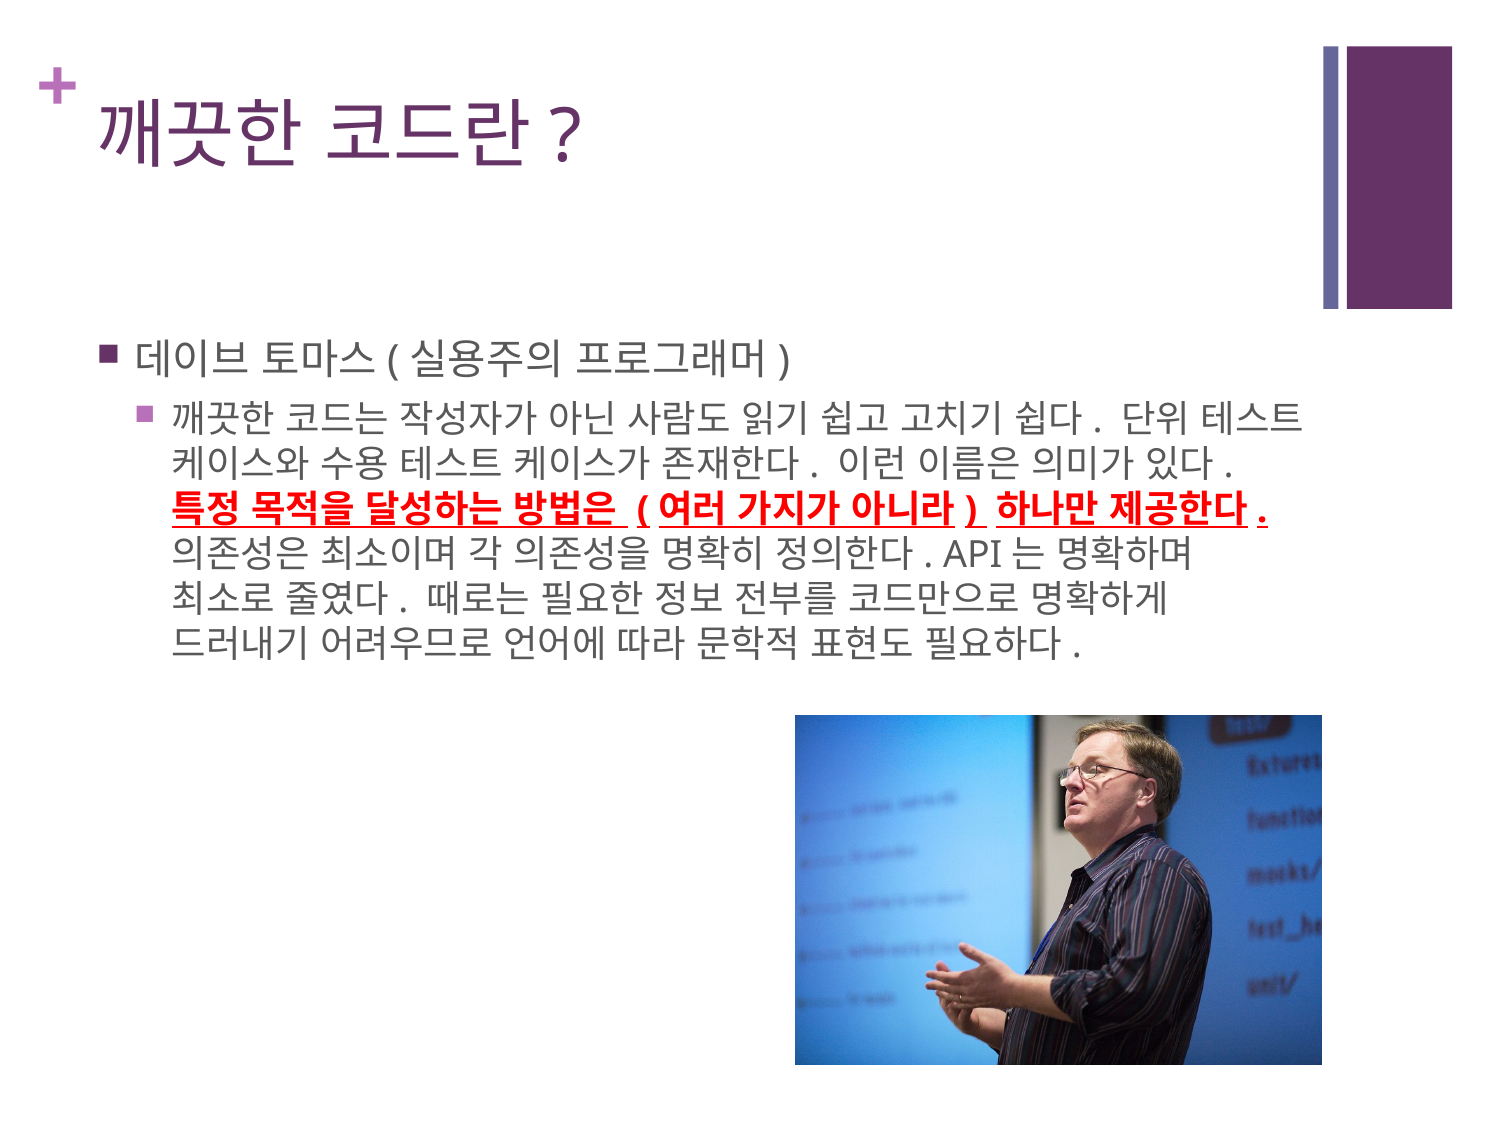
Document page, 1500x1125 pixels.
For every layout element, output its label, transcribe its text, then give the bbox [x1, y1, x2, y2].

picture [795, 715, 1322, 1065]
list 데이브 토마스(실용주의 프로그래머) 깨끗한 코드는 작성자가 아닌 사람도 읽기 쉽고 고치기 쉽다. 단위 테스트 케이스와 수용 테스트 케이스가 존재한다. 이런 이름은 의미가 있다. 특정 목적을 달성하는 방법은 (여러 가지가 아니라) 하나만 제공한다. 의존성은 최소이며 각 의존성을 명확히 정의한다. API는 명확하며 최소로 줄였다. 때로는 필요한 정보 전부를 코드만으로 명확하게 드러내기 어려우므로 언어에 따라 문학적 표현도 필요하다. [81, 324, 1322, 1005]
title 깨끗한 코드란? [81, 79, 1322, 263]
